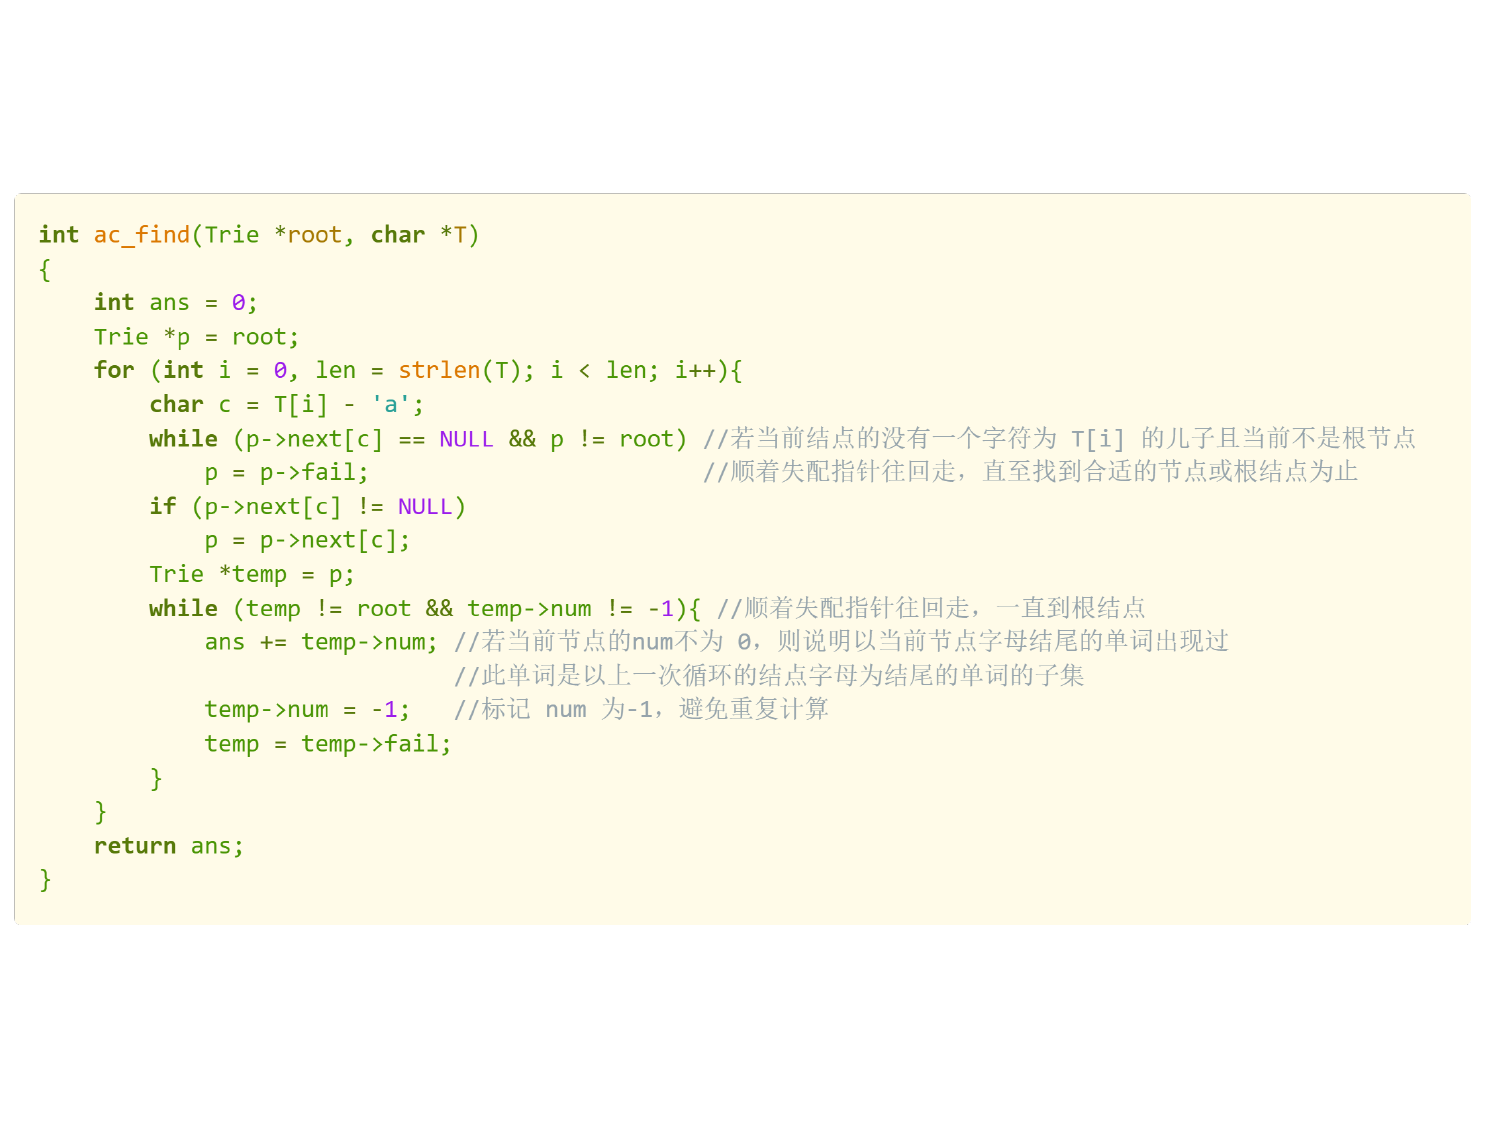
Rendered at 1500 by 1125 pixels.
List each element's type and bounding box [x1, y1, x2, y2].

list [0, 164, 1500, 954]
